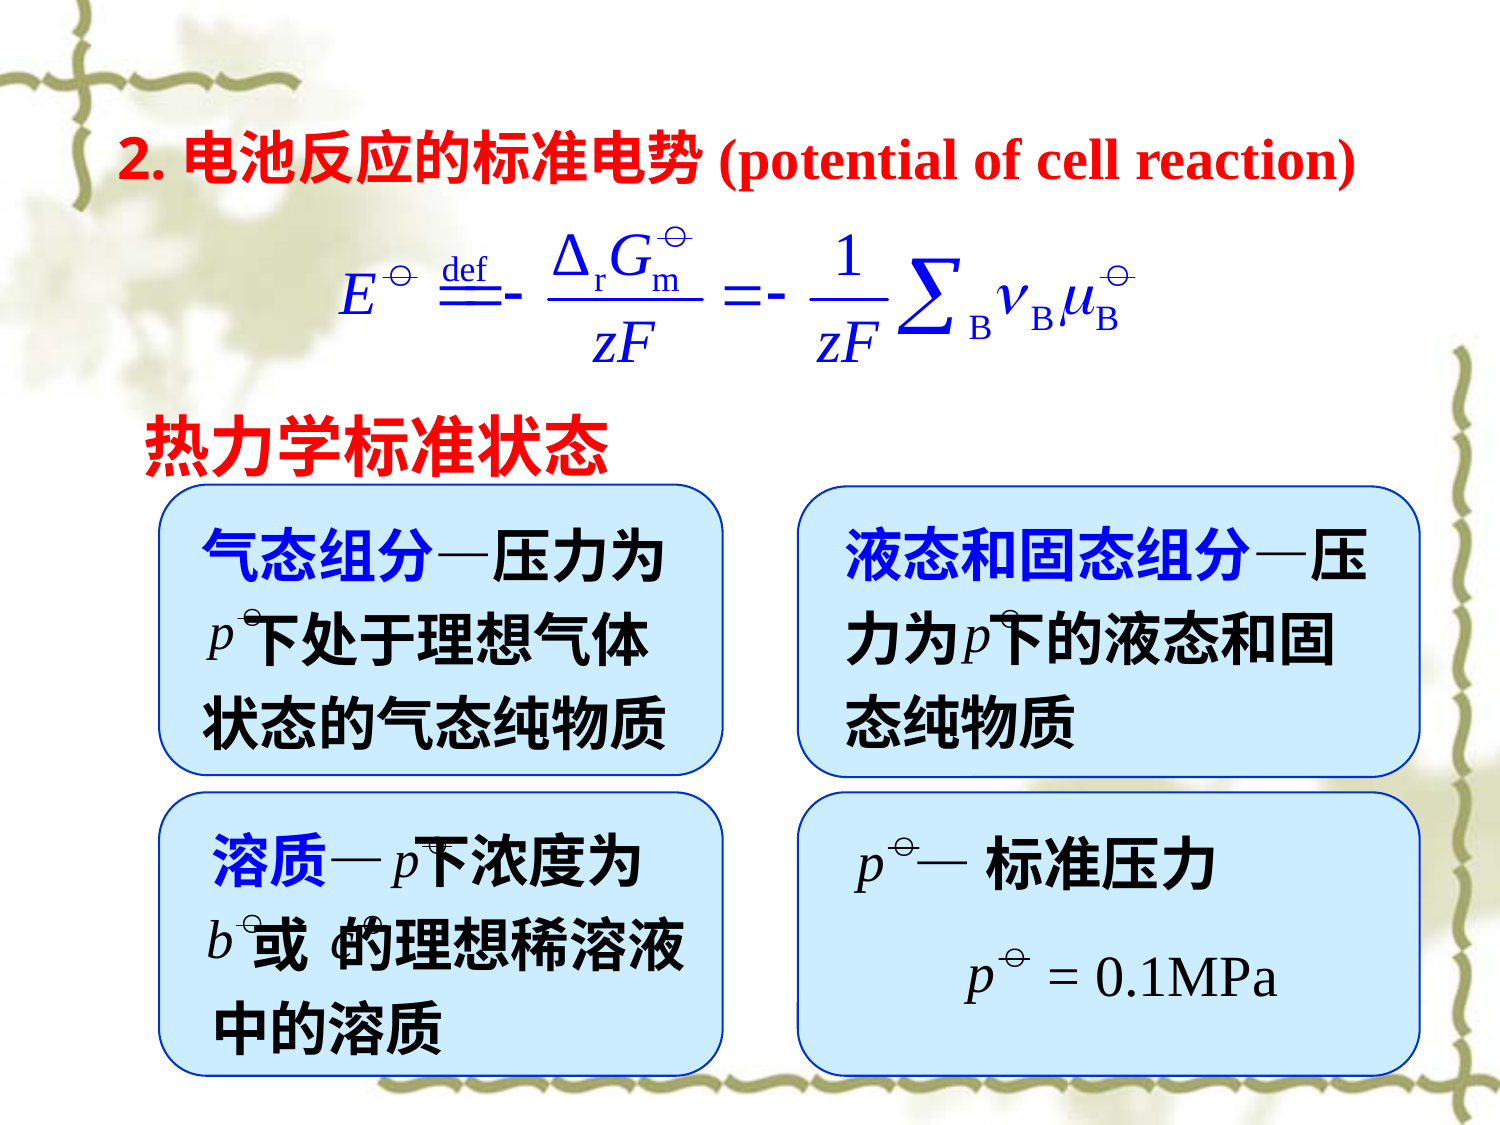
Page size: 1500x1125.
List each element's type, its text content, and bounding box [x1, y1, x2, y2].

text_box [158, 484, 1420, 1076]
picture [0, 0, 1500, 1125]
text_box 热力学标准状态 [128, 381, 636, 493]
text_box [328, 206, 1148, 377]
text_box 2.电池反应的标准电势(potential of cell reaction) [102, 113, 1423, 199]
